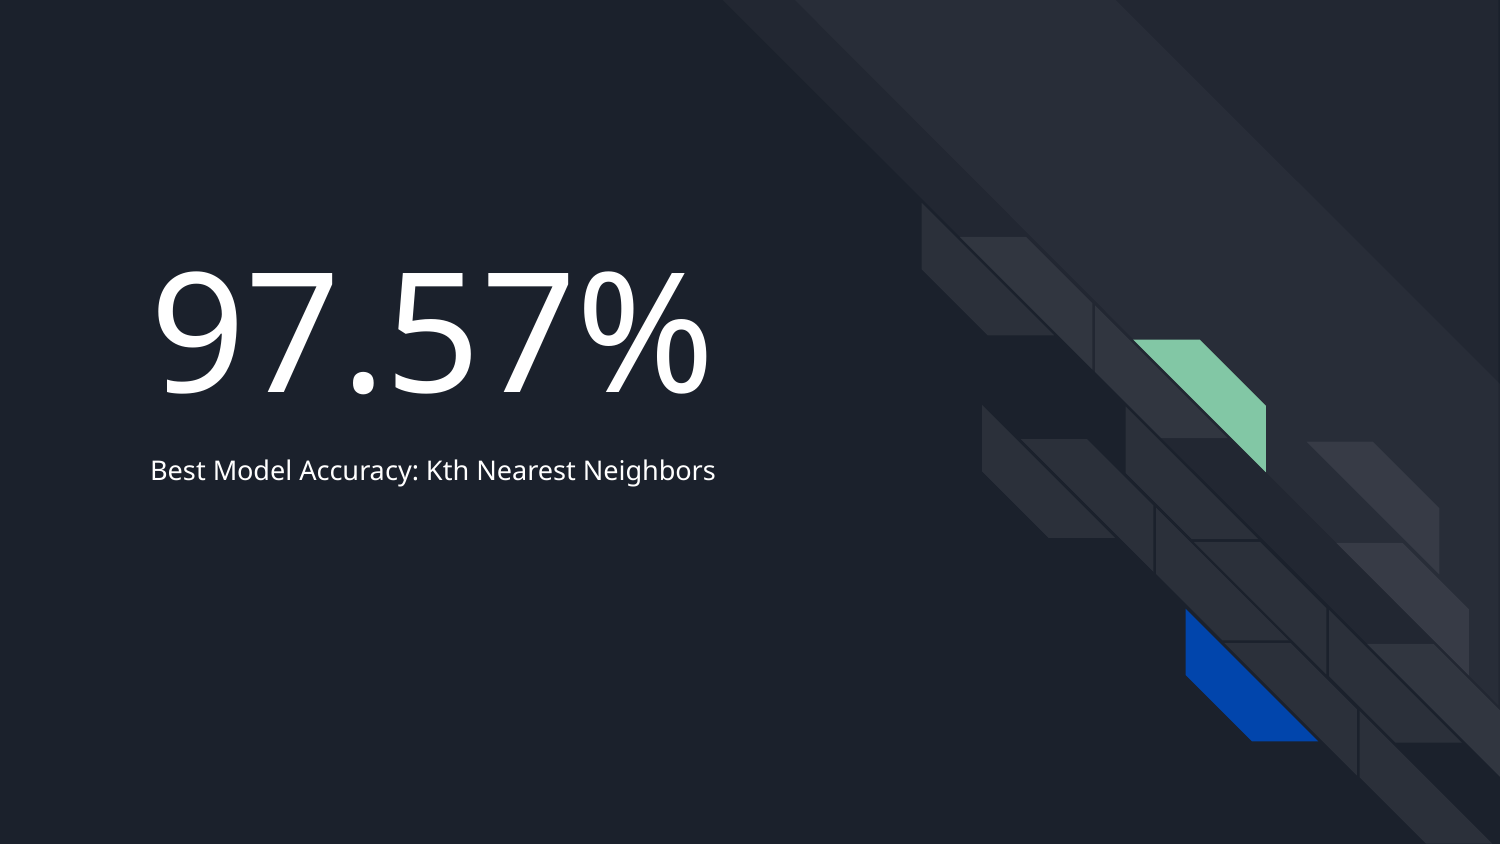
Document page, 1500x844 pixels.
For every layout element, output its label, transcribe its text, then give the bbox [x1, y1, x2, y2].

title 97.57% [135, 210, 919, 425]
list Best Model Accuracy: Kth Nearest Neighbors [135, 433, 919, 634]
